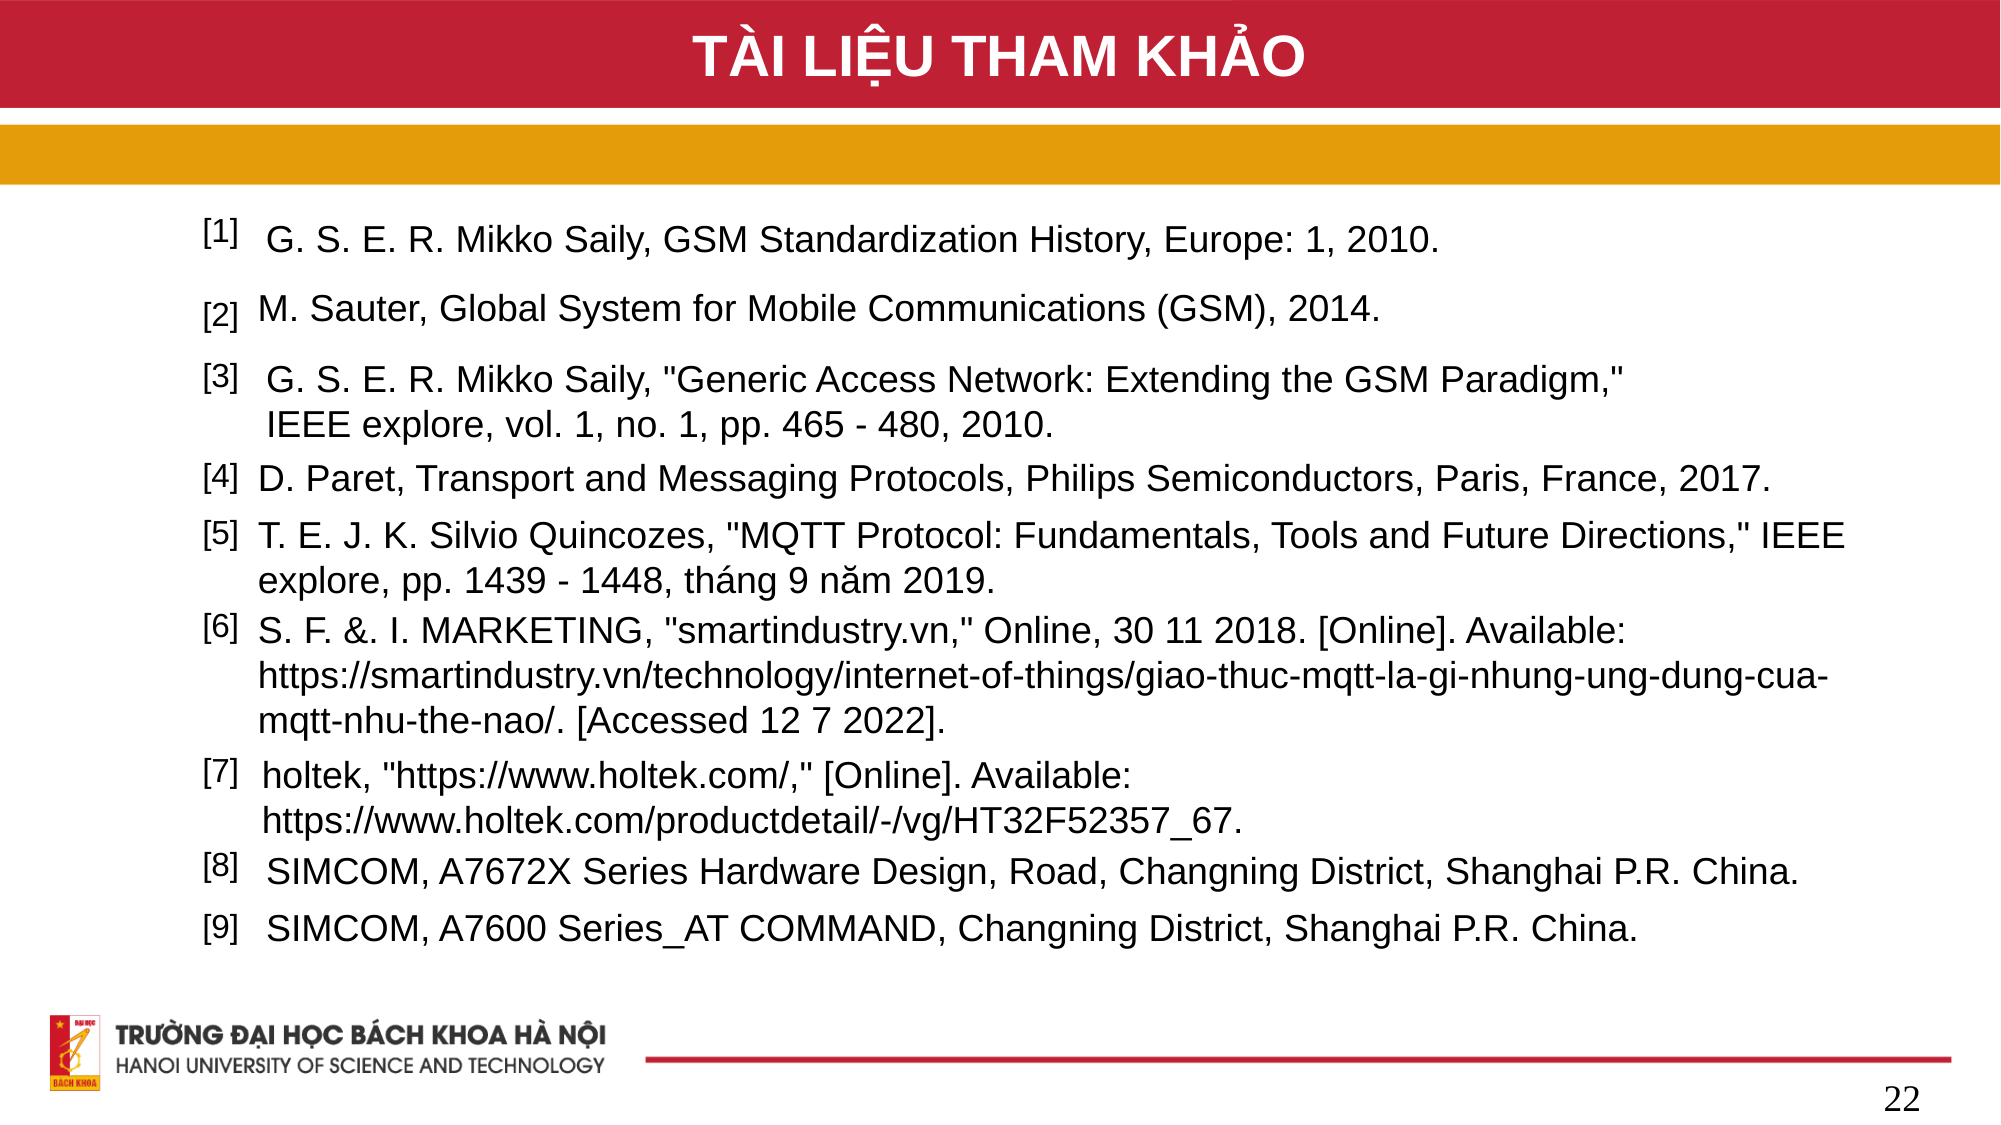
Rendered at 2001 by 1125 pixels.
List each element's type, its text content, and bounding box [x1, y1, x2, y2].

text_box [2] [187, 285, 315, 341]
text_box [4] [187, 446, 315, 502]
text_box [9] [187, 897, 251, 952]
text_box M. Sauter, Global System for Mobile Communications (GSM), 2014. [243, 276, 1659, 337]
text_box [5] [187, 503, 243, 559]
text_box [107, 117, 2000, 193]
text_box D. Paret, Transport and Messaging Protocols, Philips Semiconductors, Paris, France, 2017. [243, 446, 1845, 503]
title TÀI LIỆU THAM KHẢO [55, 18, 1945, 90]
text_box SIMCOM, A7600 Series_AT COMMAND, Changning District, Shanghai P.R. China. [251, 896, 1769, 957]
text_box G. S. E. R. Mikko Saily, "Generic Access Network: Extending the GSM Paradigm," IEEE explore, vol. 1, no. 1, pp. 465 - 480, 2010. [251, 347, 1722, 446]
text_box [6] [187, 597, 315, 652]
text_box S. F. &. I. MARKETING, "smartindustry.vn," Online, 30 11 2018. [Online]. Available: https://smartindustry.vn/technology/internet-of-things/giao-thuc-mqtt-la-gi-nhung-ung-dung-cua-mqtt-nhu-the-nao/. [Accessed 12 7 2022]. [243, 609, 1869, 749]
text_box [1] [187, 202, 315, 257]
text_box [3] [187, 346, 315, 402]
text_box G. S. E. R. Mikko Saily, GSM Standardization History, Europe: 1, 2010. [251, 207, 1777, 268]
text_box holtek, "https://www.holtek.com/," [Online]. Available: https://www.holtek.com/productdetail/-/vg/HT32F52357_67. [247, 744, 1809, 849]
text_box SIMCOM, A7672X Series Hardware Design, Road, Changning District, Shanghai P.R. China. [251, 839, 1932, 900]
text_box [8] [187, 836, 251, 891]
text_box T. E. J. K. Silvio Quincozes, "MQTT Protocol: Fundamentals, Tools and Future Directions," IEEE explore, pp. 1439 - 1448, tháng 9 năm 2019. [243, 503, 1869, 609]
picture [0, 0, 2001, 1125]
text_box 22 [1868, 1066, 1952, 1125]
text_box [7] [187, 741, 315, 797]
